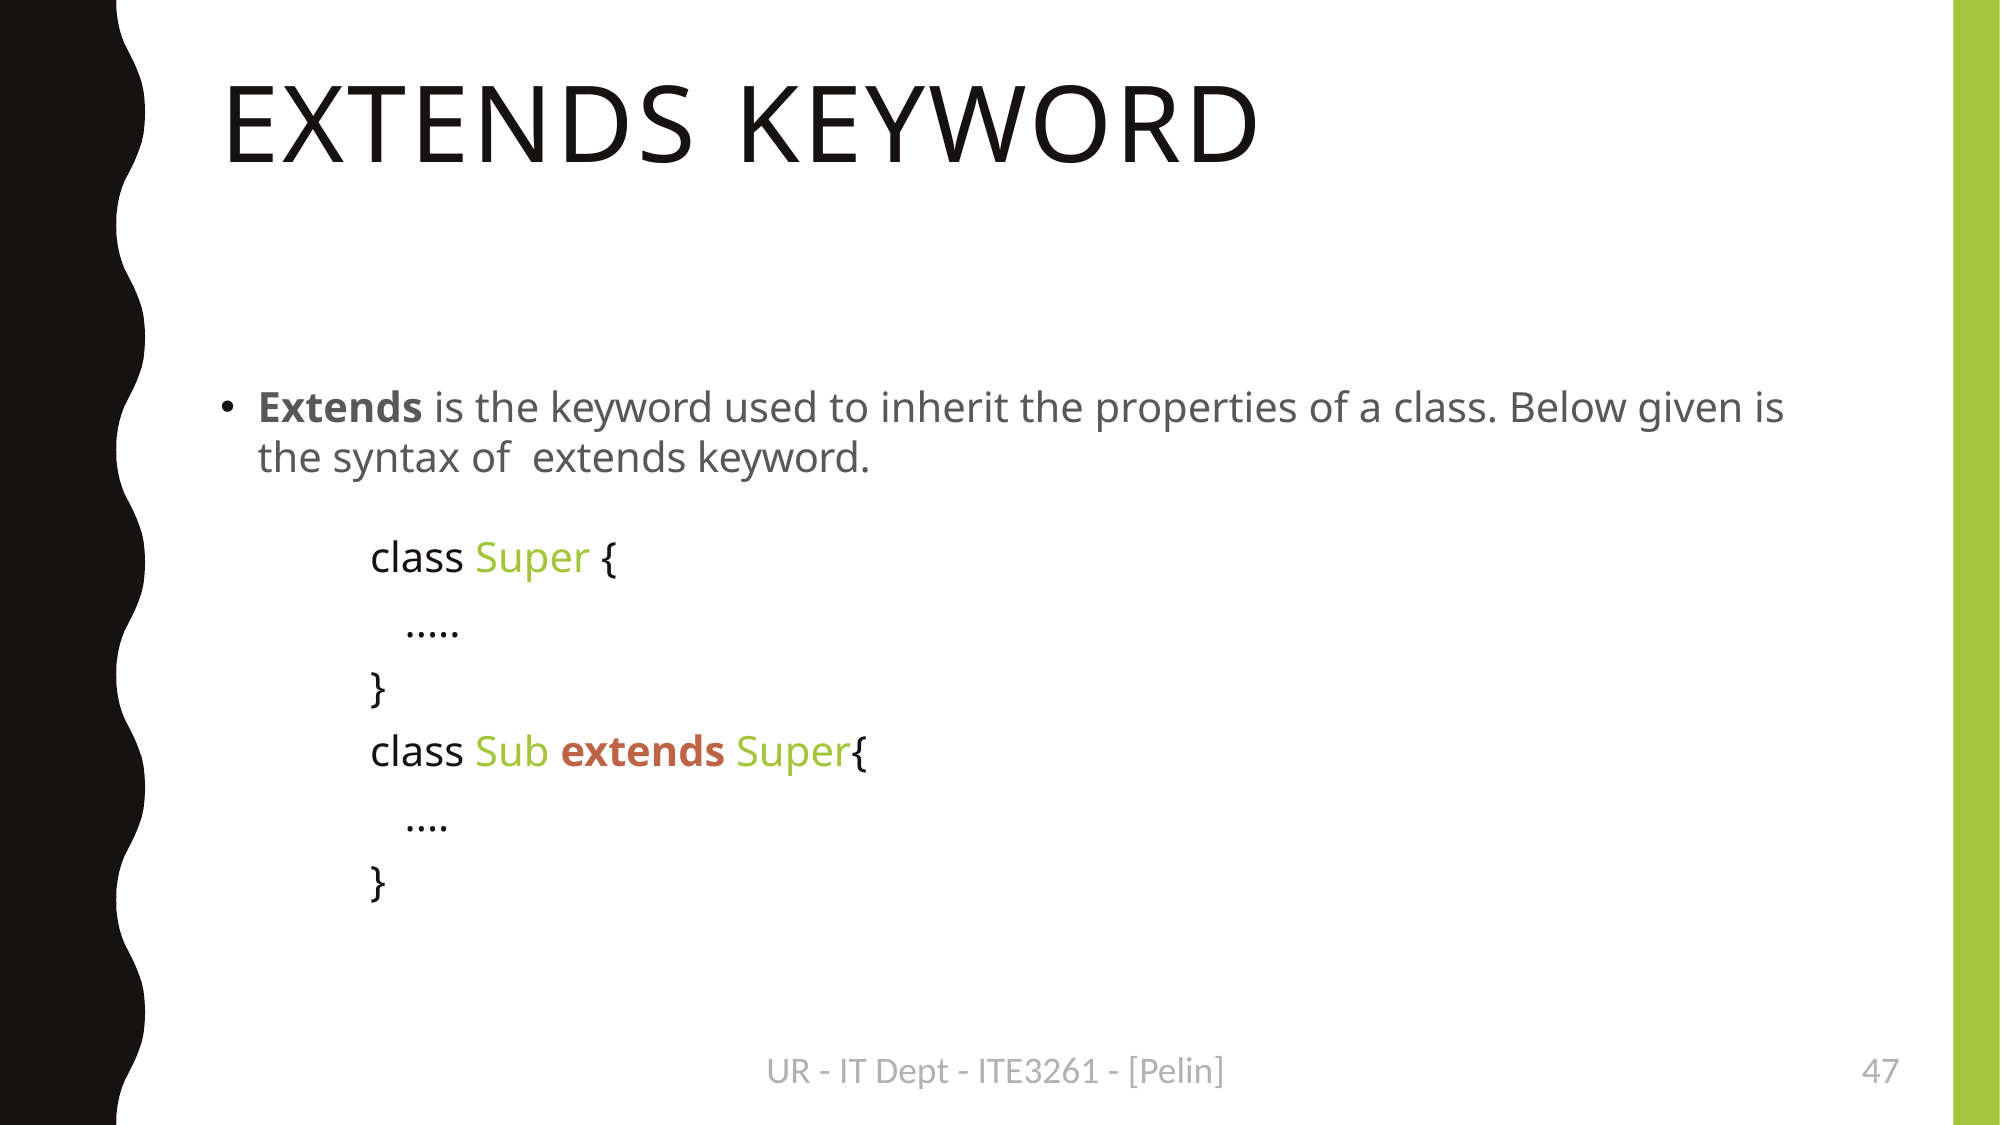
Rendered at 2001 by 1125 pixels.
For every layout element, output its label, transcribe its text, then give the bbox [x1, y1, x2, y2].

text_box Extends is the keyword used to inherit the properties of a class. Below given is the syntax of extends keyword. class Super { ..... } class Sub extends Super{ .... } [218, 378, 1837, 905]
text_box UR - IT Dept - ITE3261 - [Pelin] [680, 1046, 1320, 1103]
text_box <number> [1440, 1046, 1900, 1103]
text_box EXTENDS KEYWORD [218, 54, 1560, 312]
